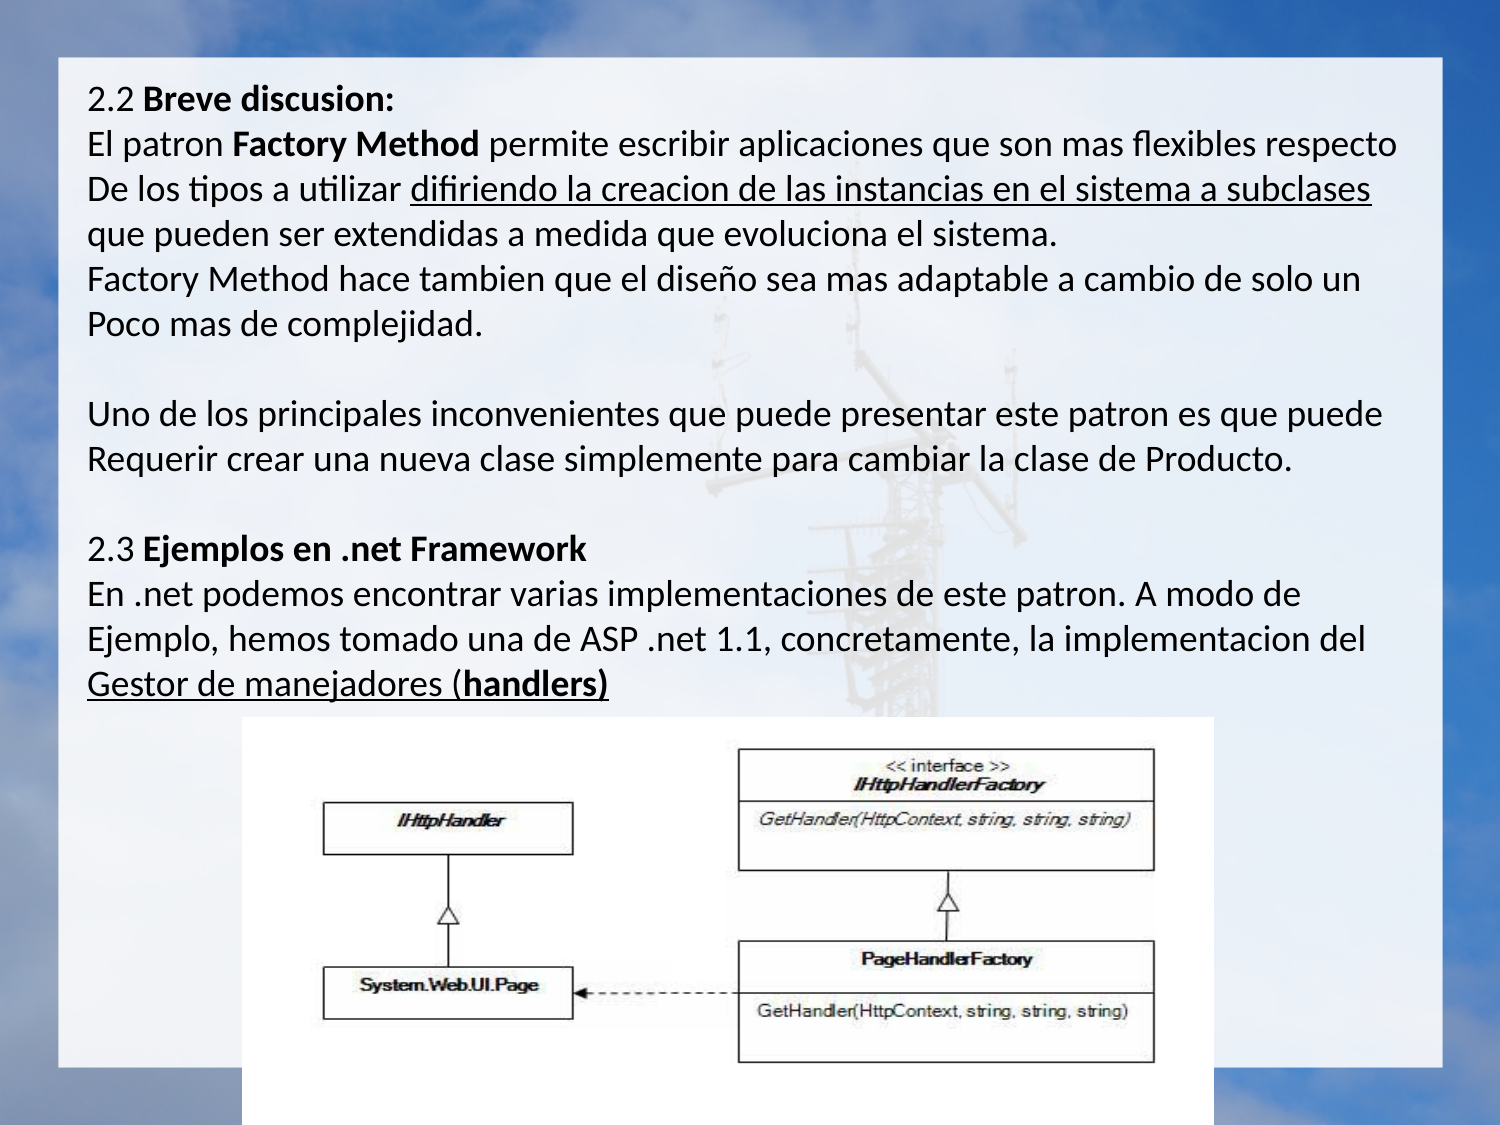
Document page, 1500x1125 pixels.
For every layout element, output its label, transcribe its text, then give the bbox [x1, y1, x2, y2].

text_box 2.2 Breve discusion: El patron Factory Method permite escribir aplicaciones que son mas flexibles respecto De los tipos a utilizar difiriendo la creacion de las instancias en el sistema a subclases que pueden ser extendidas a medida que evoluciona el sistema. Factory Method hace tambien que el diseño sea mas adaptable a cambio de solo un Poco mas de complejidad. Uno de los principales inconvenientes que puede presentar este patron es que puede Requerir crear una nueva clase simplemente para cambiar la clase de Producto. 2.3 Ejemplos en .net Framework En .net podemos encontrar varias implementaciones de este patron. A modo de Ejemplo, hemos tomado una de ASP .net 1.1, concretamente, la implementacion del Gestor de manejadores (handlers) [72, 66, 1414, 712]
picture [0, 0, 1500, 1125]
